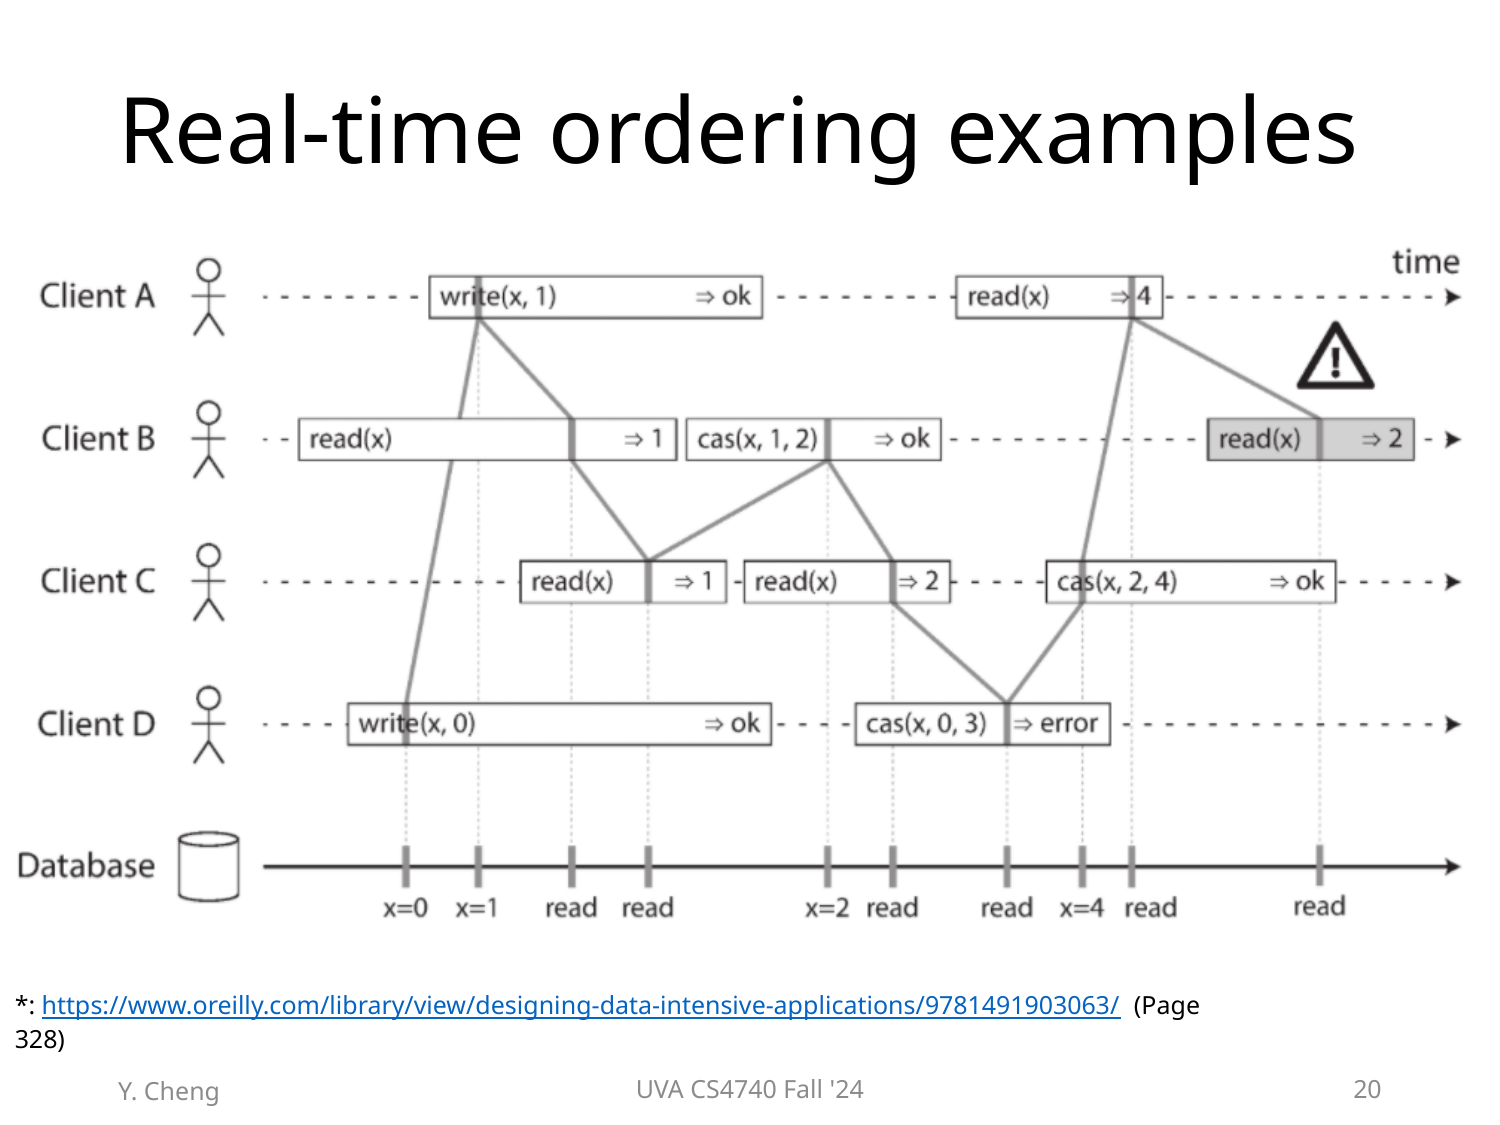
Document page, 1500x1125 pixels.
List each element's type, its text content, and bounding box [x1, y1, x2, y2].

slide_number Y. Cheng [103, 1062, 441, 1121]
slide_number 20 [1059, 1060, 1397, 1121]
picture [0, 211, 1500, 950]
text_box *: https://www.oreilly.com/library/view/designing-data-intensive-applications/9781491903063/ (Page 328) [0, 982, 1251, 1062]
title Real-time ordering examples [103, 25, 1397, 211]
footer UVA CS4740 Fall '24 [496, 1062, 1004, 1121]
